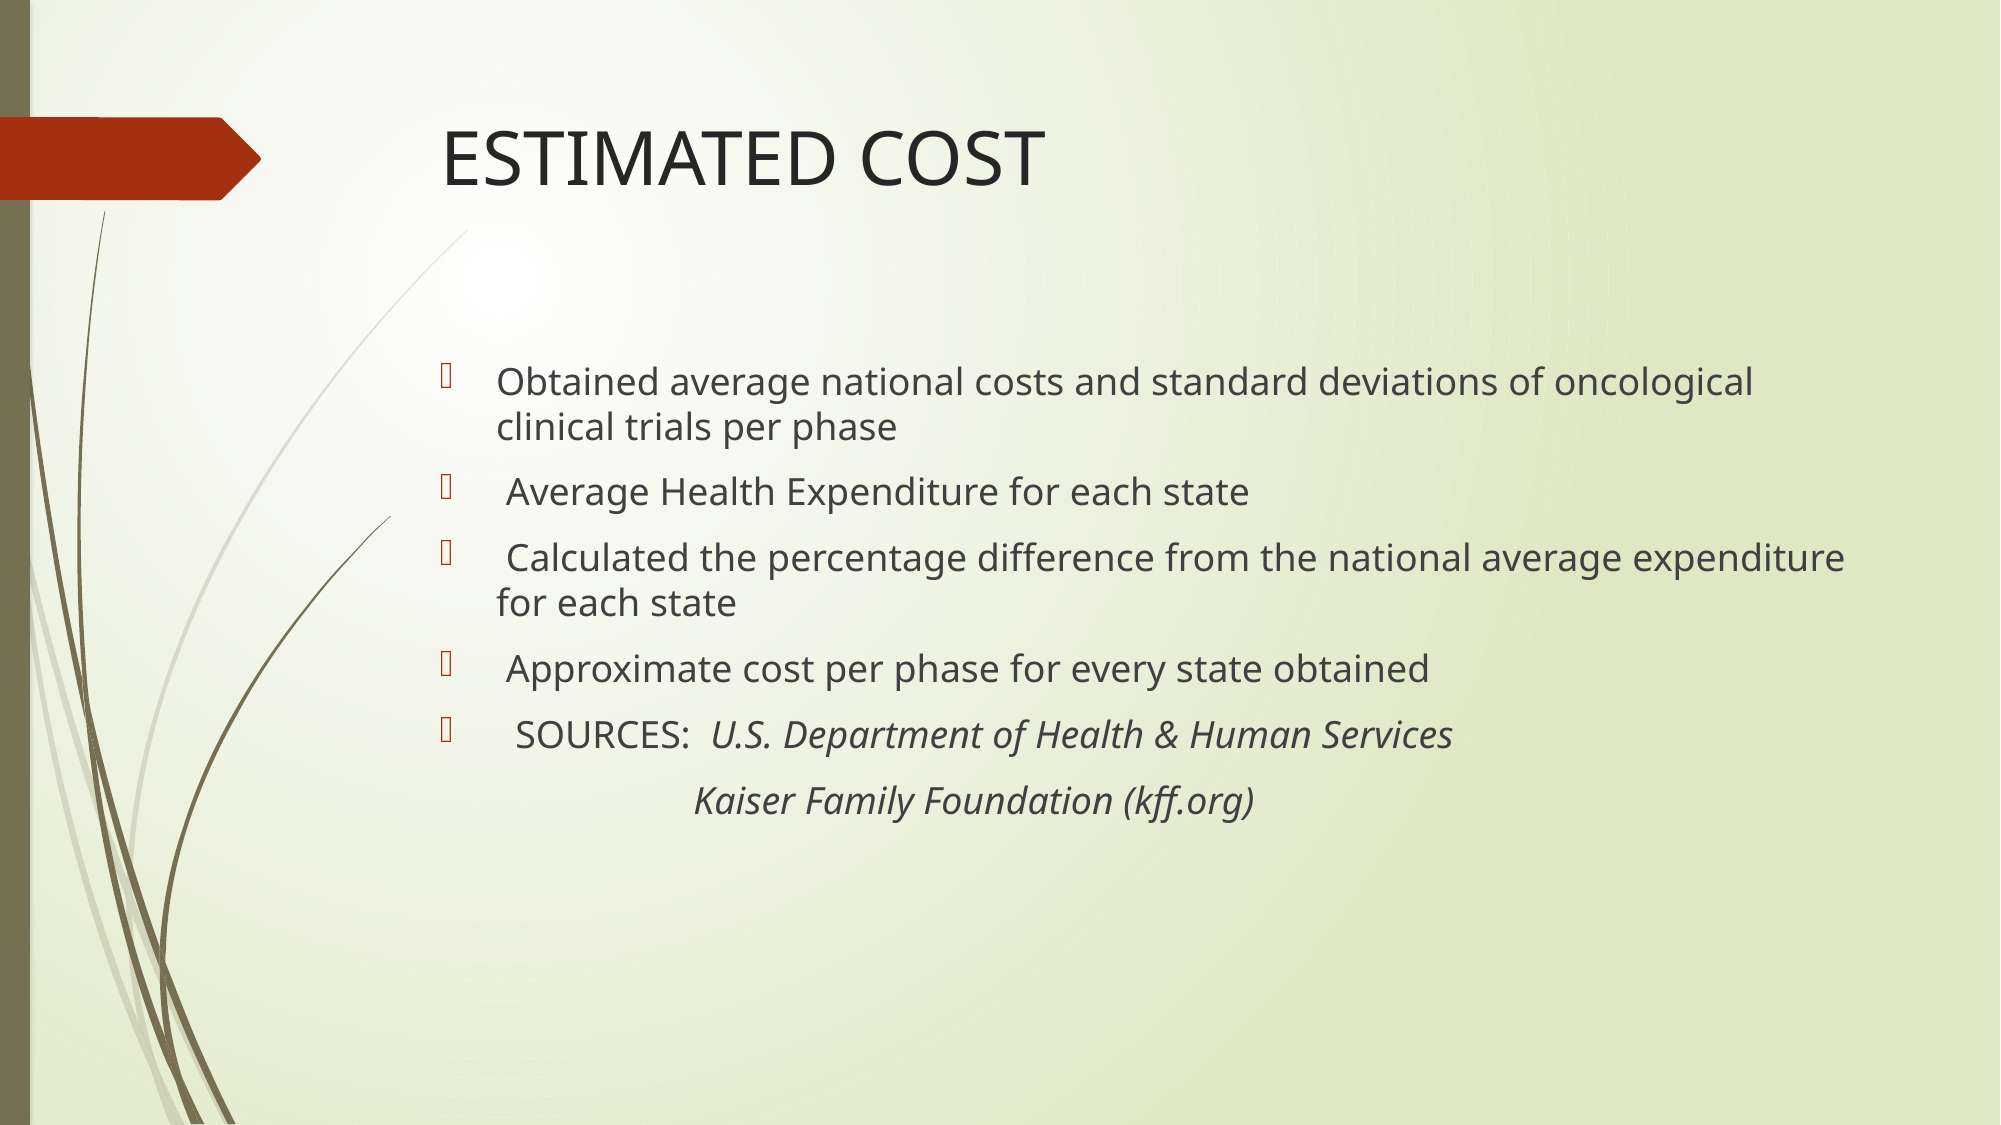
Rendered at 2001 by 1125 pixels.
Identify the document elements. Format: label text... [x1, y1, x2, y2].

title ESTIMATED COST [425, 102, 1888, 313]
list Obtained average national costs and standard deviations of oncological clinical trials per phase Average Health Expenditure for each state Calculated the percentage difference from the national average expenditure for each state Approximate cost per phase for every state obtained SOURCES: U.S. Department of Health & Human Services Kaiser Family Foundation (kff.org) [424, 350, 1888, 970]
